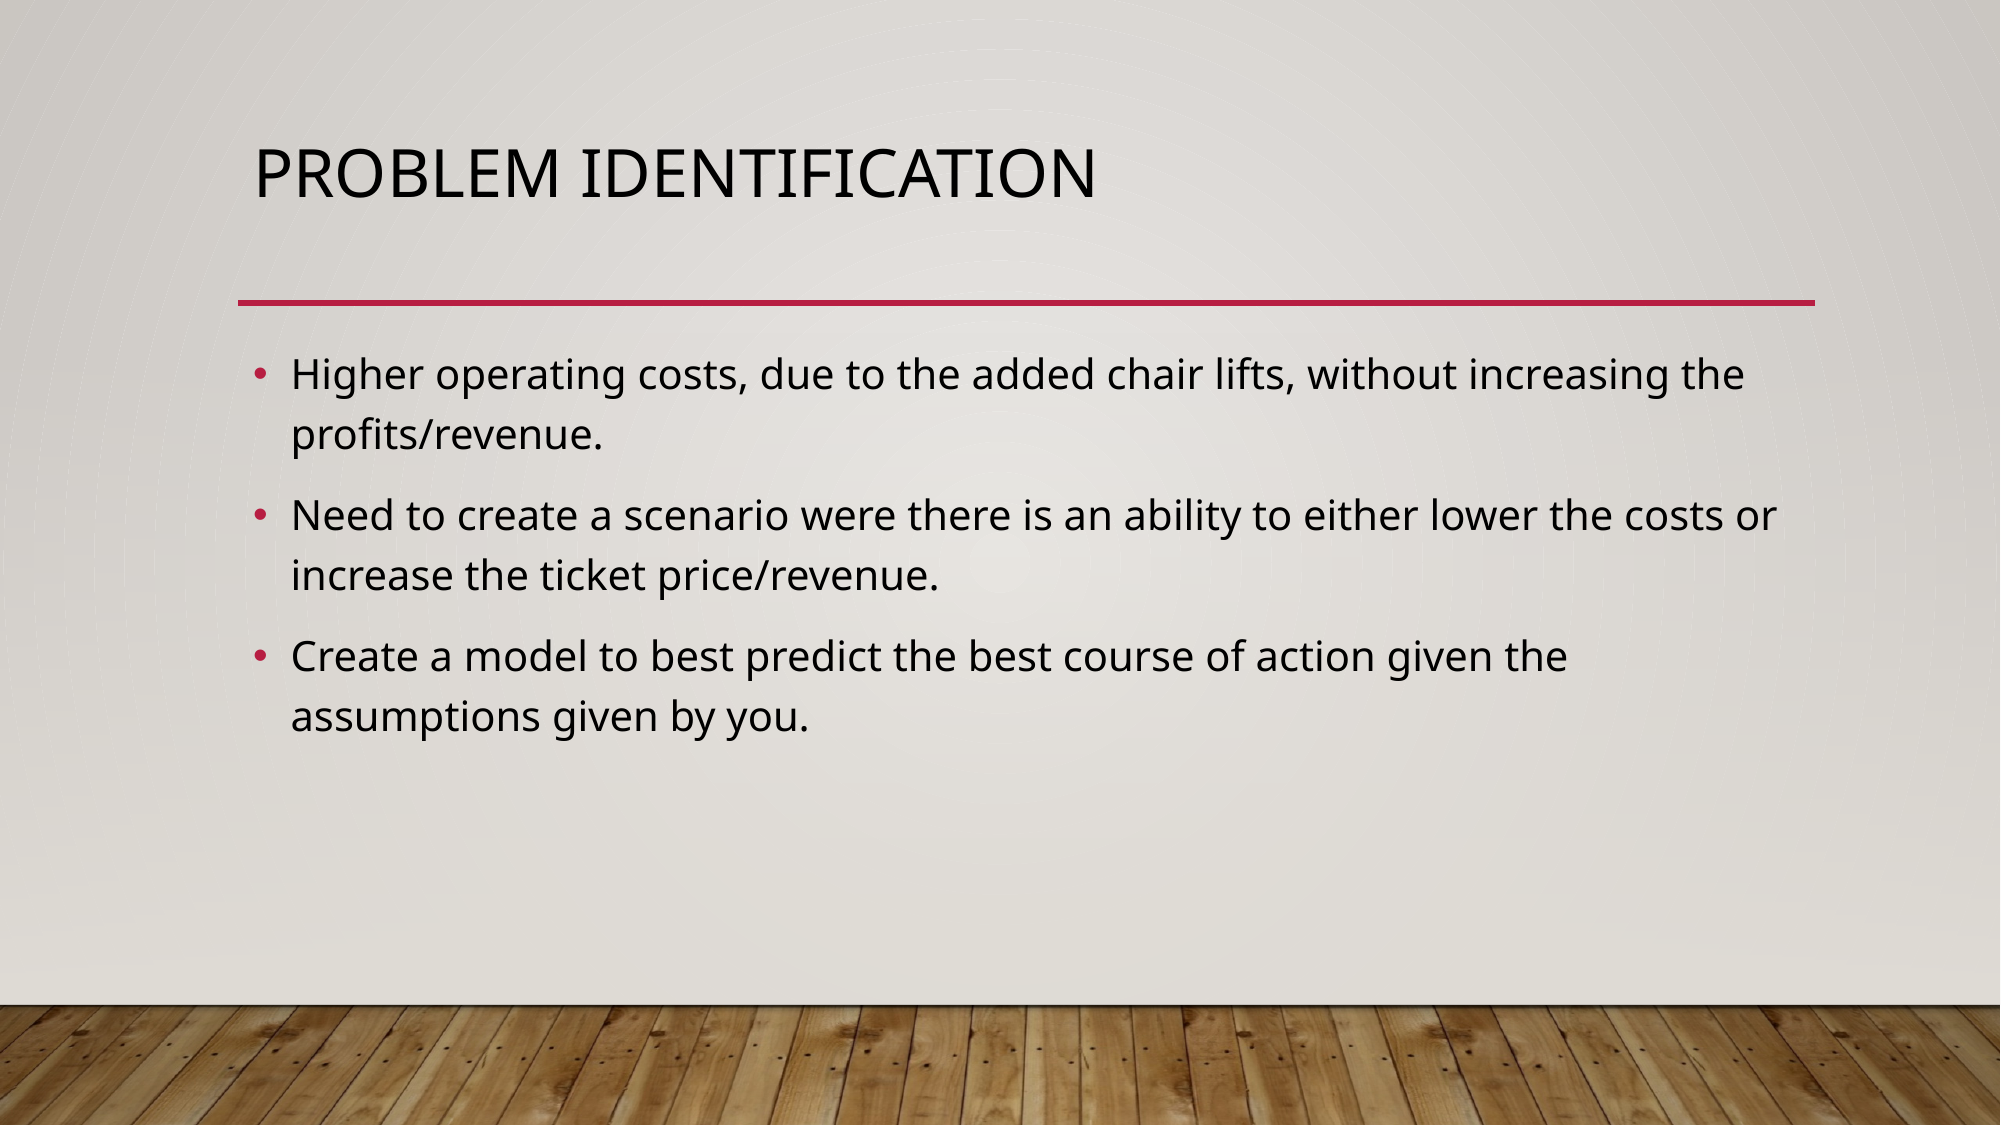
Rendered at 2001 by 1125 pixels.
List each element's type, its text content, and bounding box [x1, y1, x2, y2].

list Higher operating costs, due to the added chair lifts, without increasing the profits/revenue. Need to create a scenario were there is an ability to either lower the costs or increase the ticket price/revenue. Create a model to best predict the best course of action given the assumptions given by you. [238, 330, 1814, 897]
picture [0, 1005, 2000, 1125]
title Problem identification [238, 131, 1814, 305]
